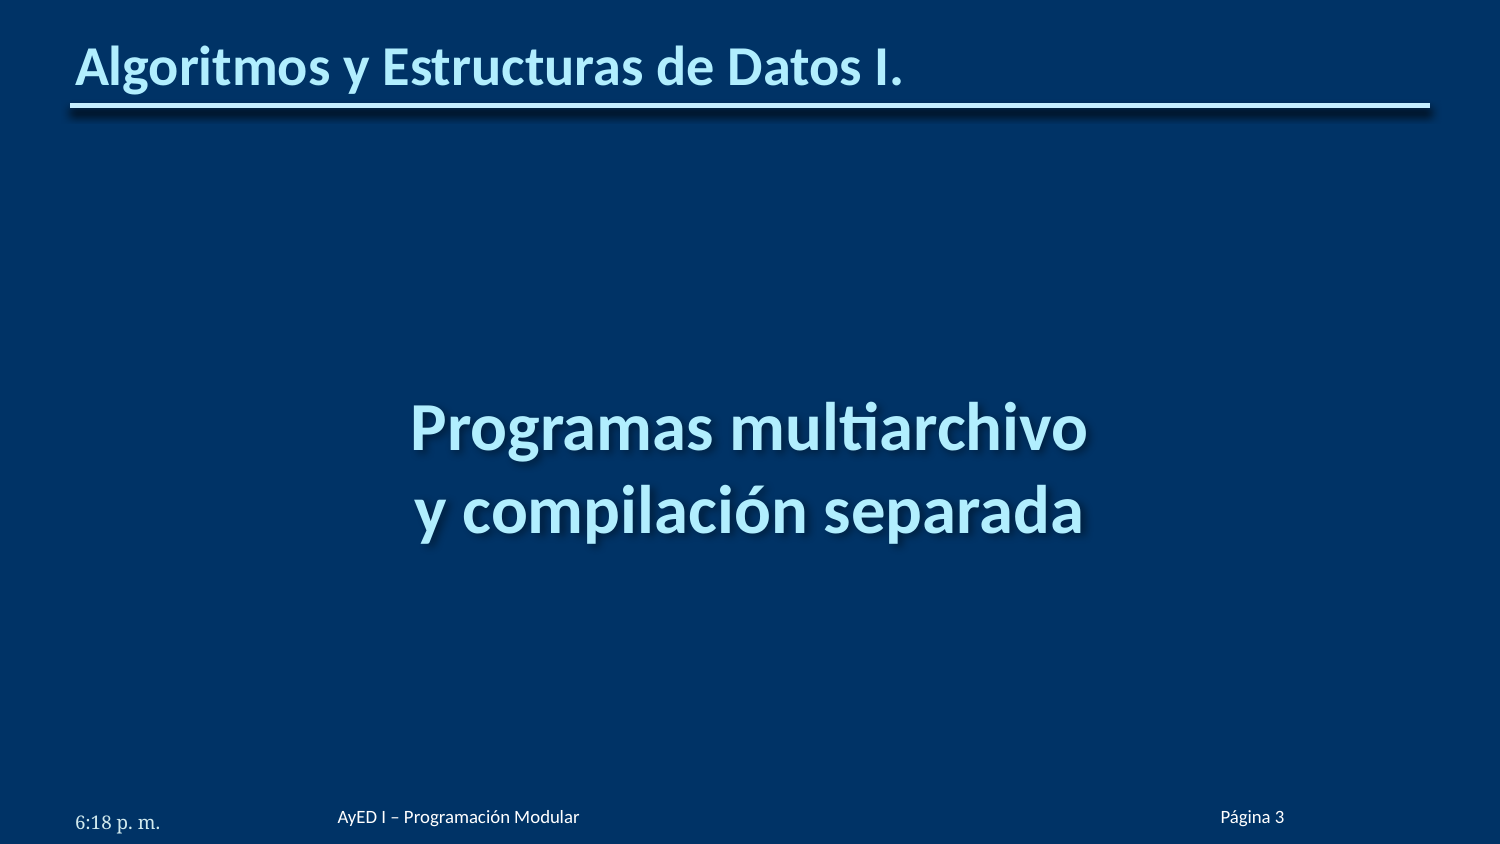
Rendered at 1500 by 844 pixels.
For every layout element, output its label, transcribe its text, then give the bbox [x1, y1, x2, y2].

footer AyED I – Programación Modular [337, 782, 1023, 827]
title Algoritmos y Estructuras de Datos I. [75, 35, 1425, 97]
text_box Programas multiarchivo y compilación separada [392, 374, 1108, 557]
slide_number Página ‹#› [1136, 782, 1285, 827]
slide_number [75, 788, 425, 833]
